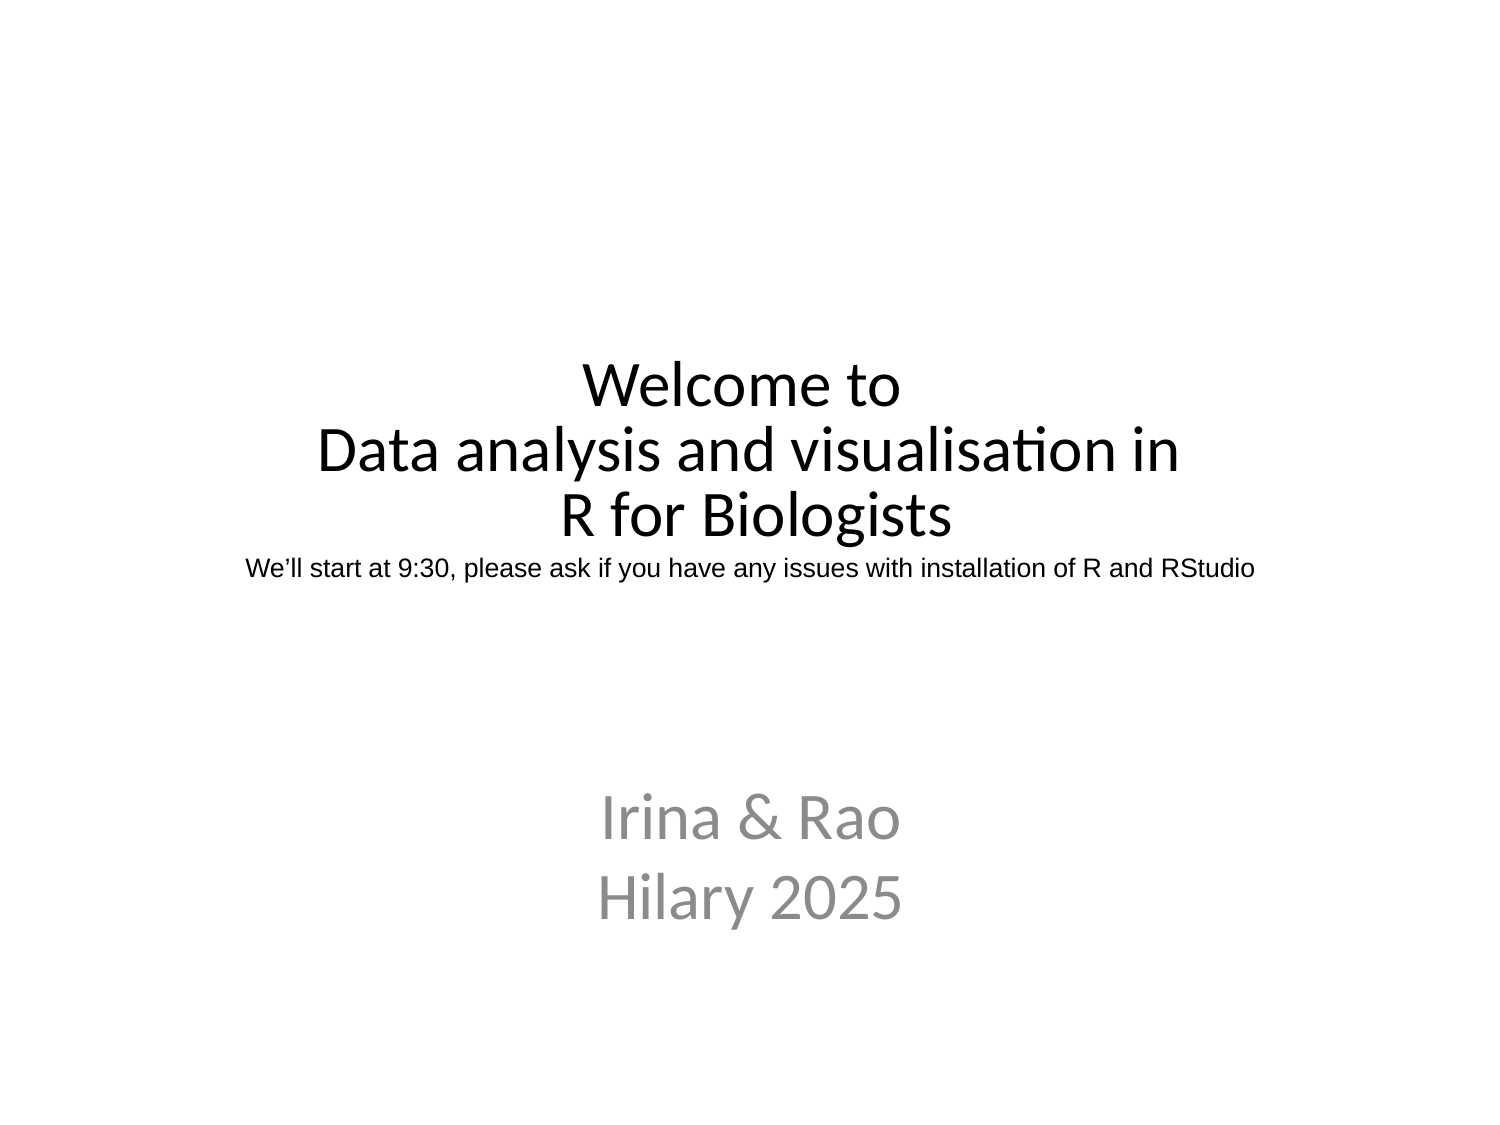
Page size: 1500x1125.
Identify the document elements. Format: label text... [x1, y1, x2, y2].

text_box Welcome to Data analysis and visualisation in R for Biologists We’ll start at 9:30, please ask if you have any issues with installation of R and RStudio [112, 349, 1388, 591]
text_box Irina & Rao Hilary 2025 [226, 781, 1276, 1070]
